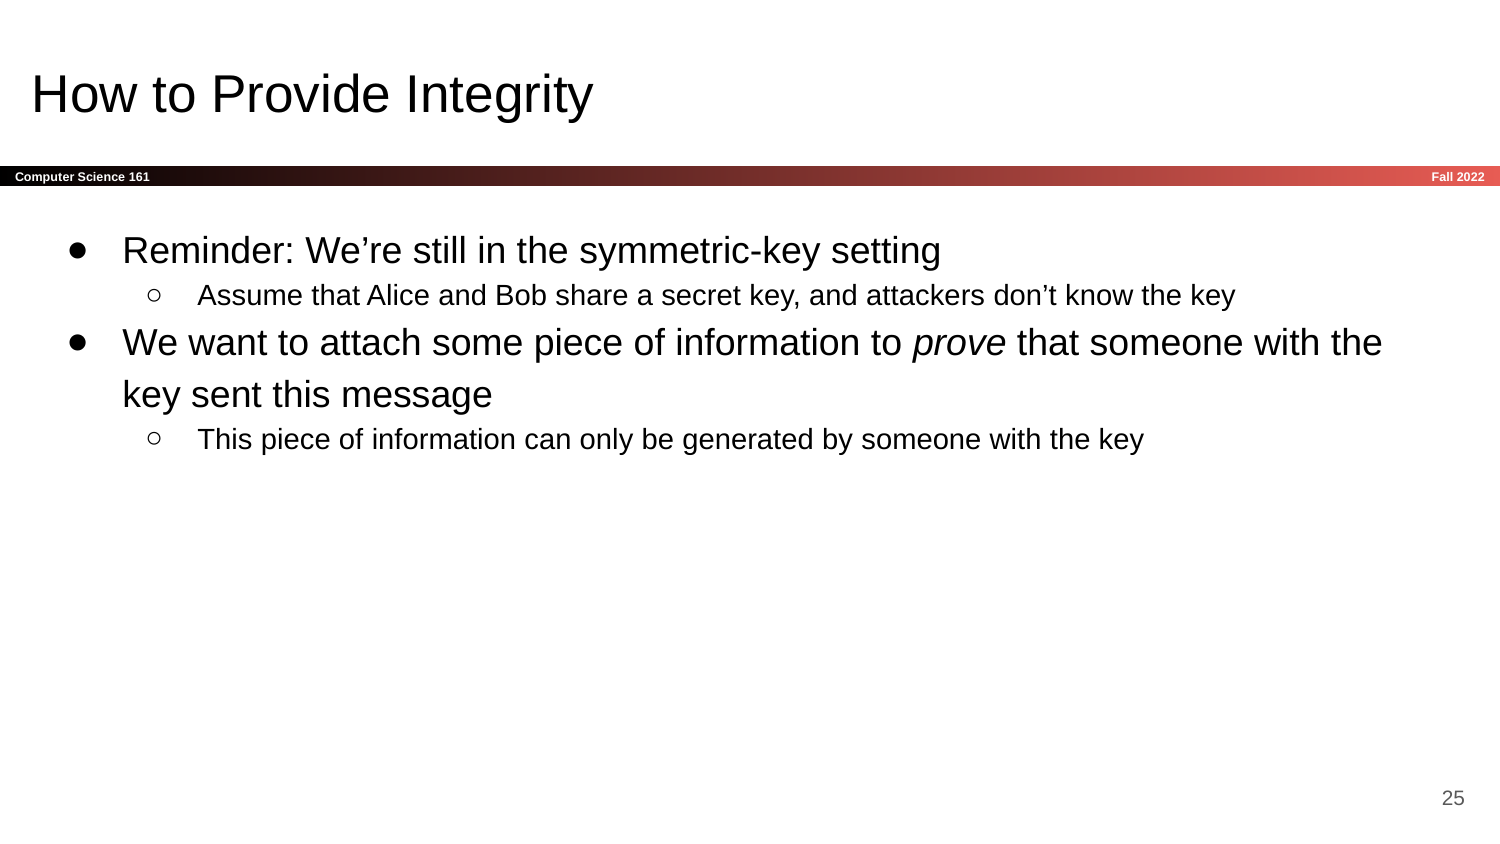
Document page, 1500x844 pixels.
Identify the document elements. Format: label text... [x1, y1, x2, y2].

title How to Provide Integrity [16, 44, 1415, 139]
slide_number ‹#› [1389, 764, 1480, 830]
list Reminder: We’re still in the symmetric-key setting Assume that Alice and Bob share a secret key, and attackers don’t know the key We want to attach some piece of information to prove that someone with the key sent this message This piece of information can only be generated by someone with the key [32, 204, 1431, 823]
